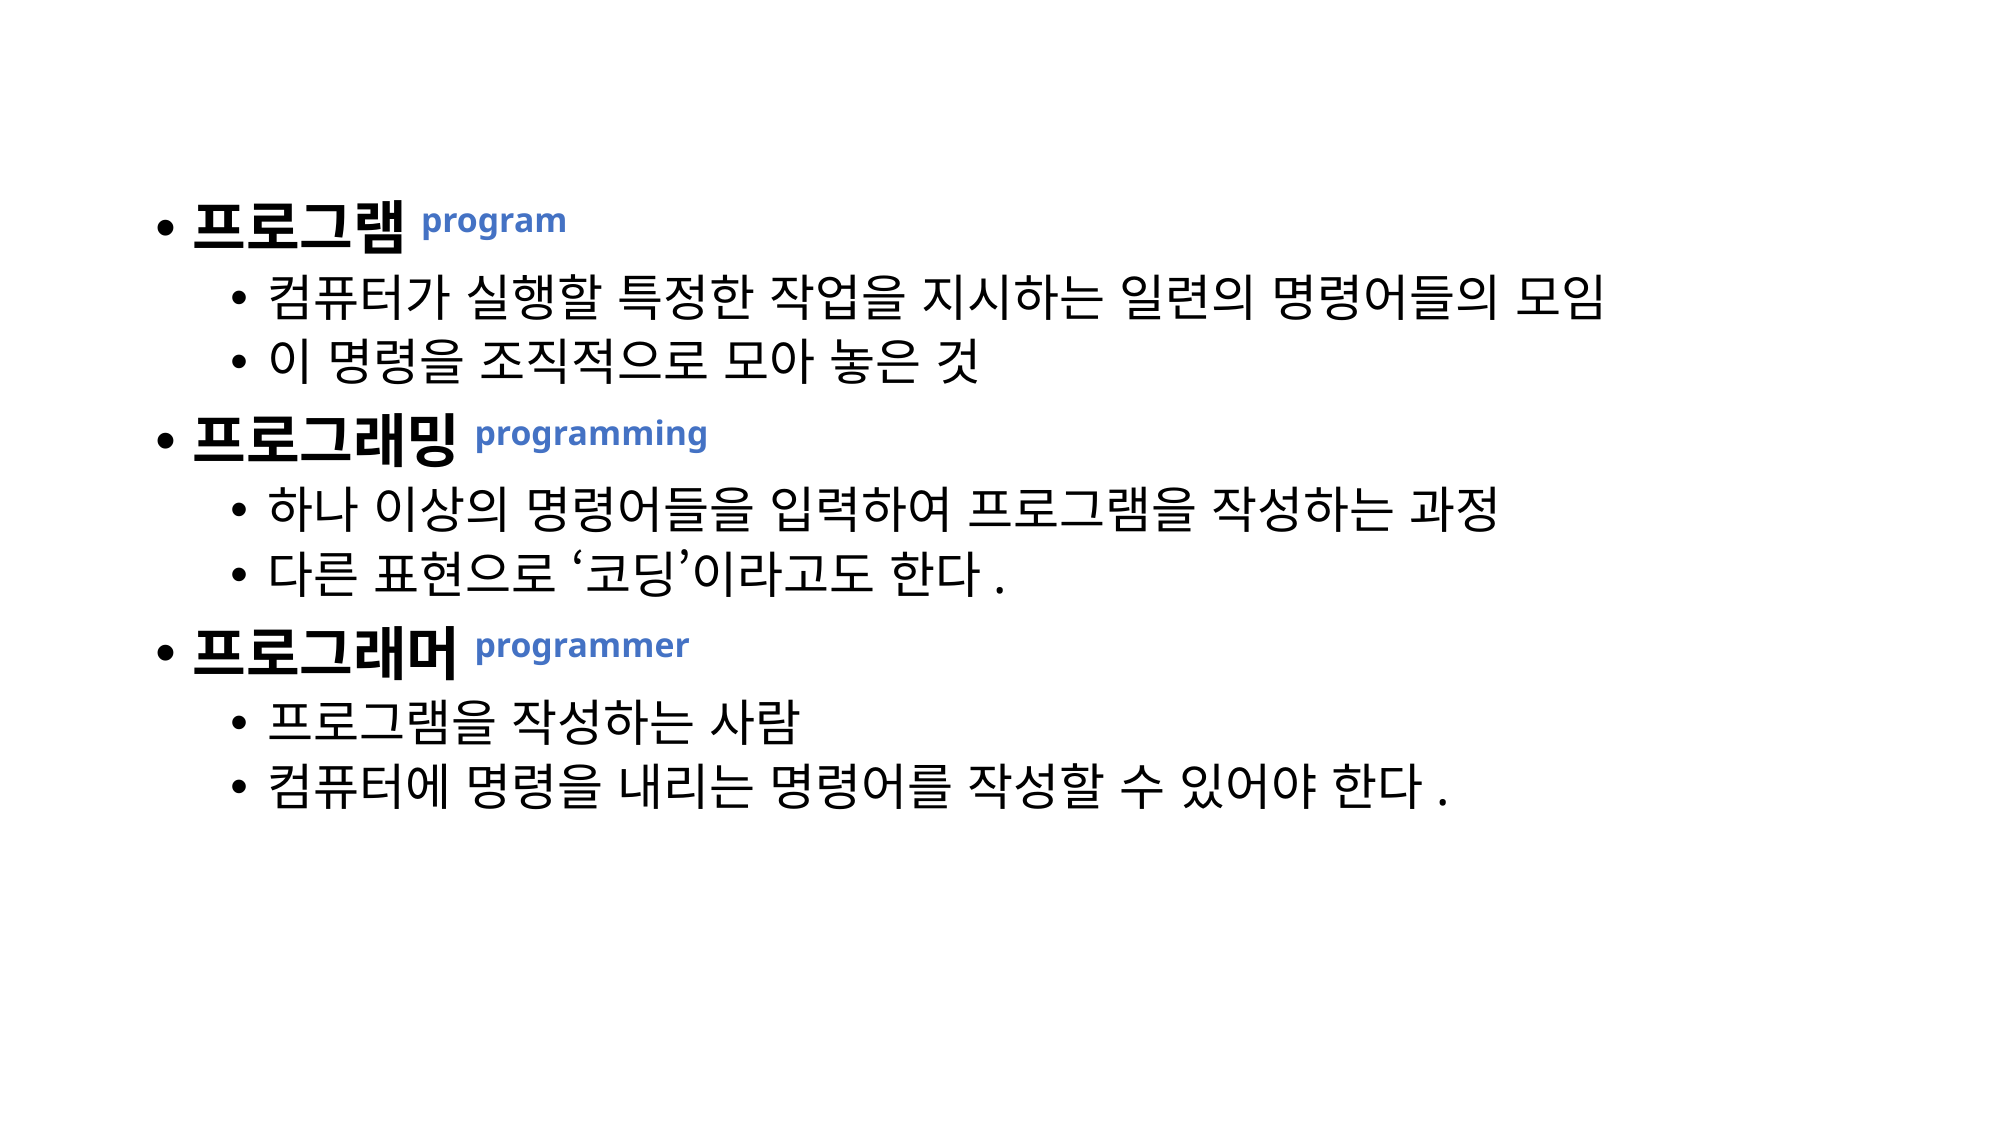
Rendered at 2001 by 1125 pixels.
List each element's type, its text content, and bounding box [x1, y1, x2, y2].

list 프로그램program 컴퓨터가 실행할 특정한 작업을 지시하는 일련의 명령어들의 모임 이 명령을 조직적으로 모아 놓은 것 프로그래밍programming 하나 이상의 명령어들을 입력하여 프로그램을 작성하는 과정 다른 표현으로 ‘코딩’이라고도 한다. 프로그래머programmer 프로그램을 작성하는 사람 컴퓨터에 명령을 내리는 명령어를 작성할 수 있어야 한다. [140, 192, 1866, 907]
text_box [1284, 449, 2000, 550]
